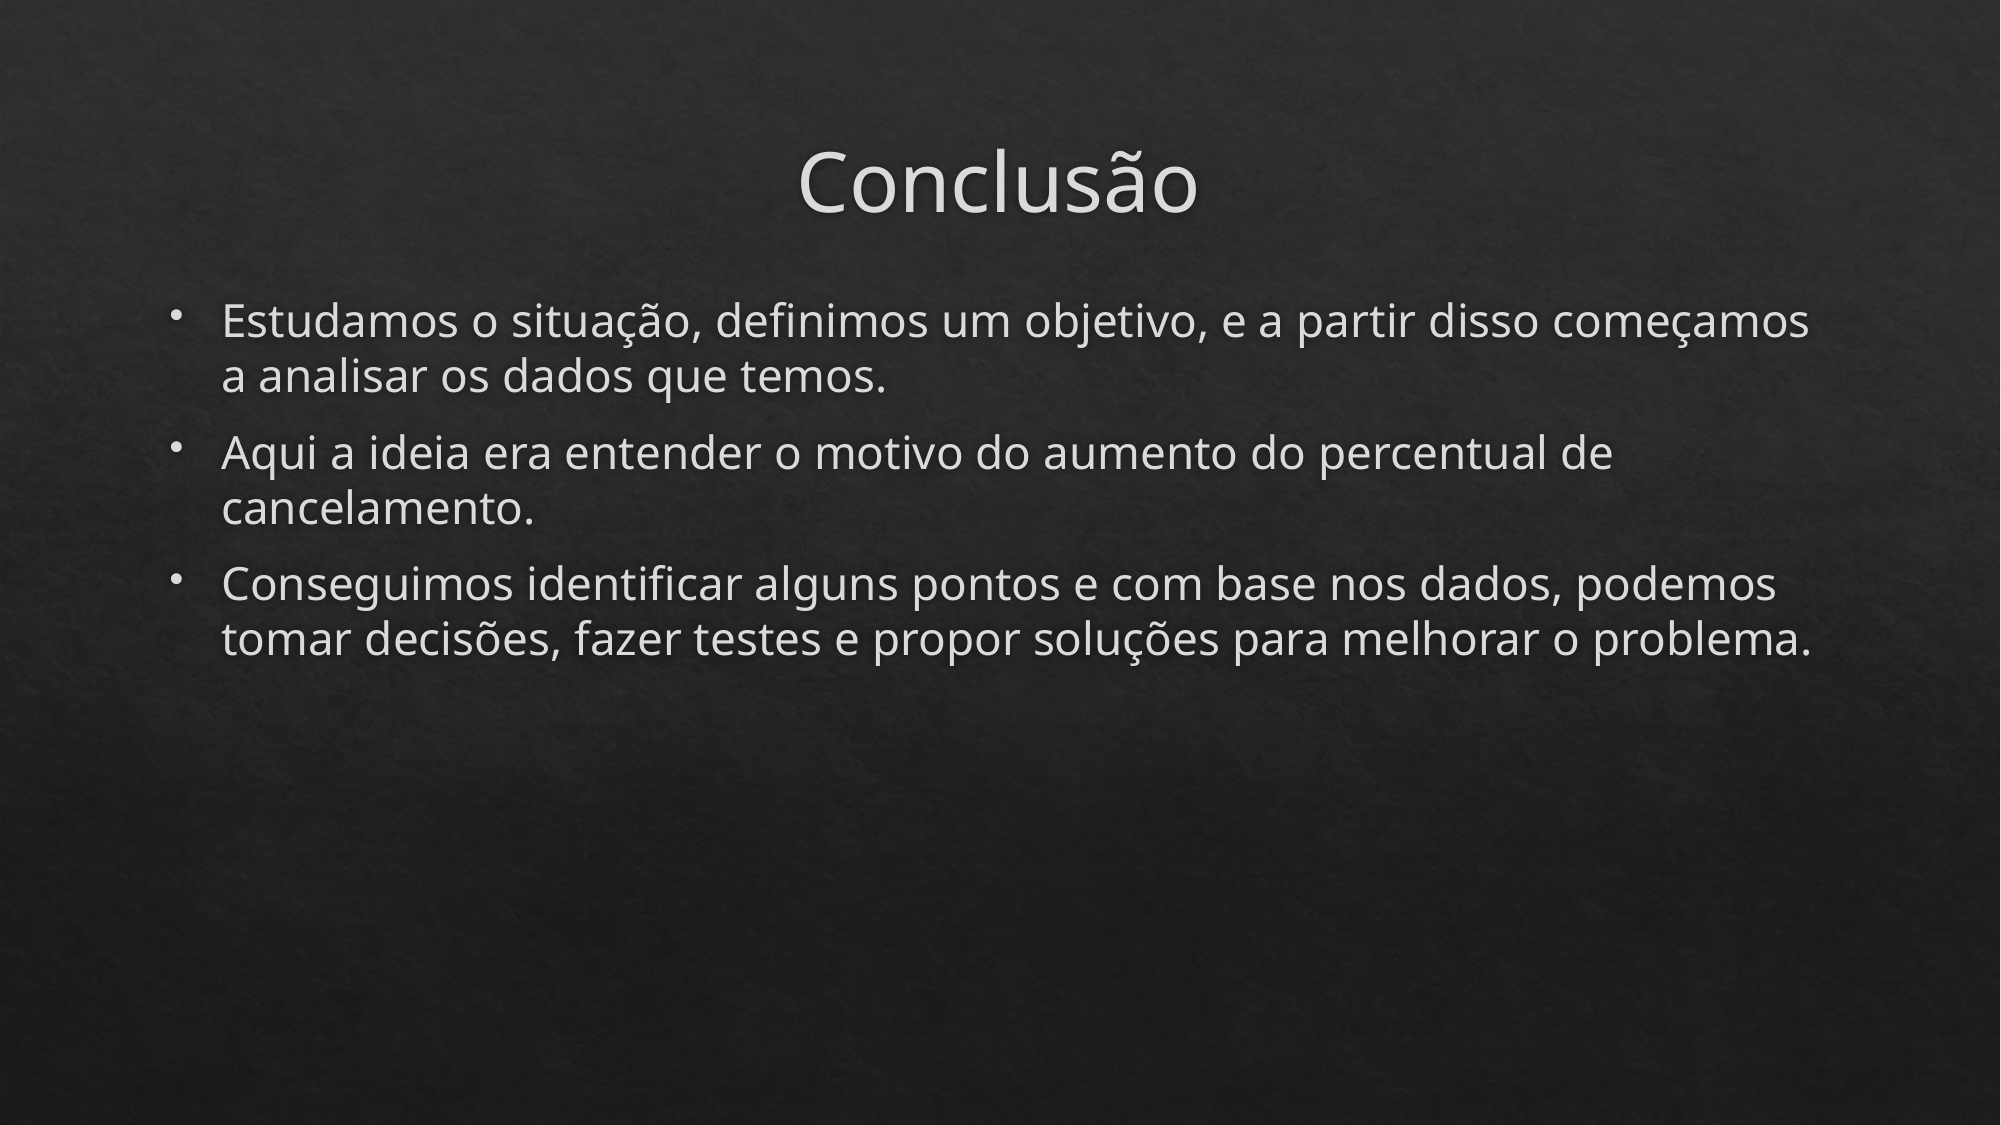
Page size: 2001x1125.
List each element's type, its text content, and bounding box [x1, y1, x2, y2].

list Estudamos o situação, definimos um objetivo, e a partir disso começamos a analisar os dados que temos. Aqui a ideia era entender o motivo do aumento do percentual de cancelamento. Conseguimos identificar alguns pontos e com base nos dados, podemos tomar decisões, fazer testes e propor soluções para melhorar o problema. [149, 284, 1849, 950]
title Conclusão [149, 99, 1849, 260]
